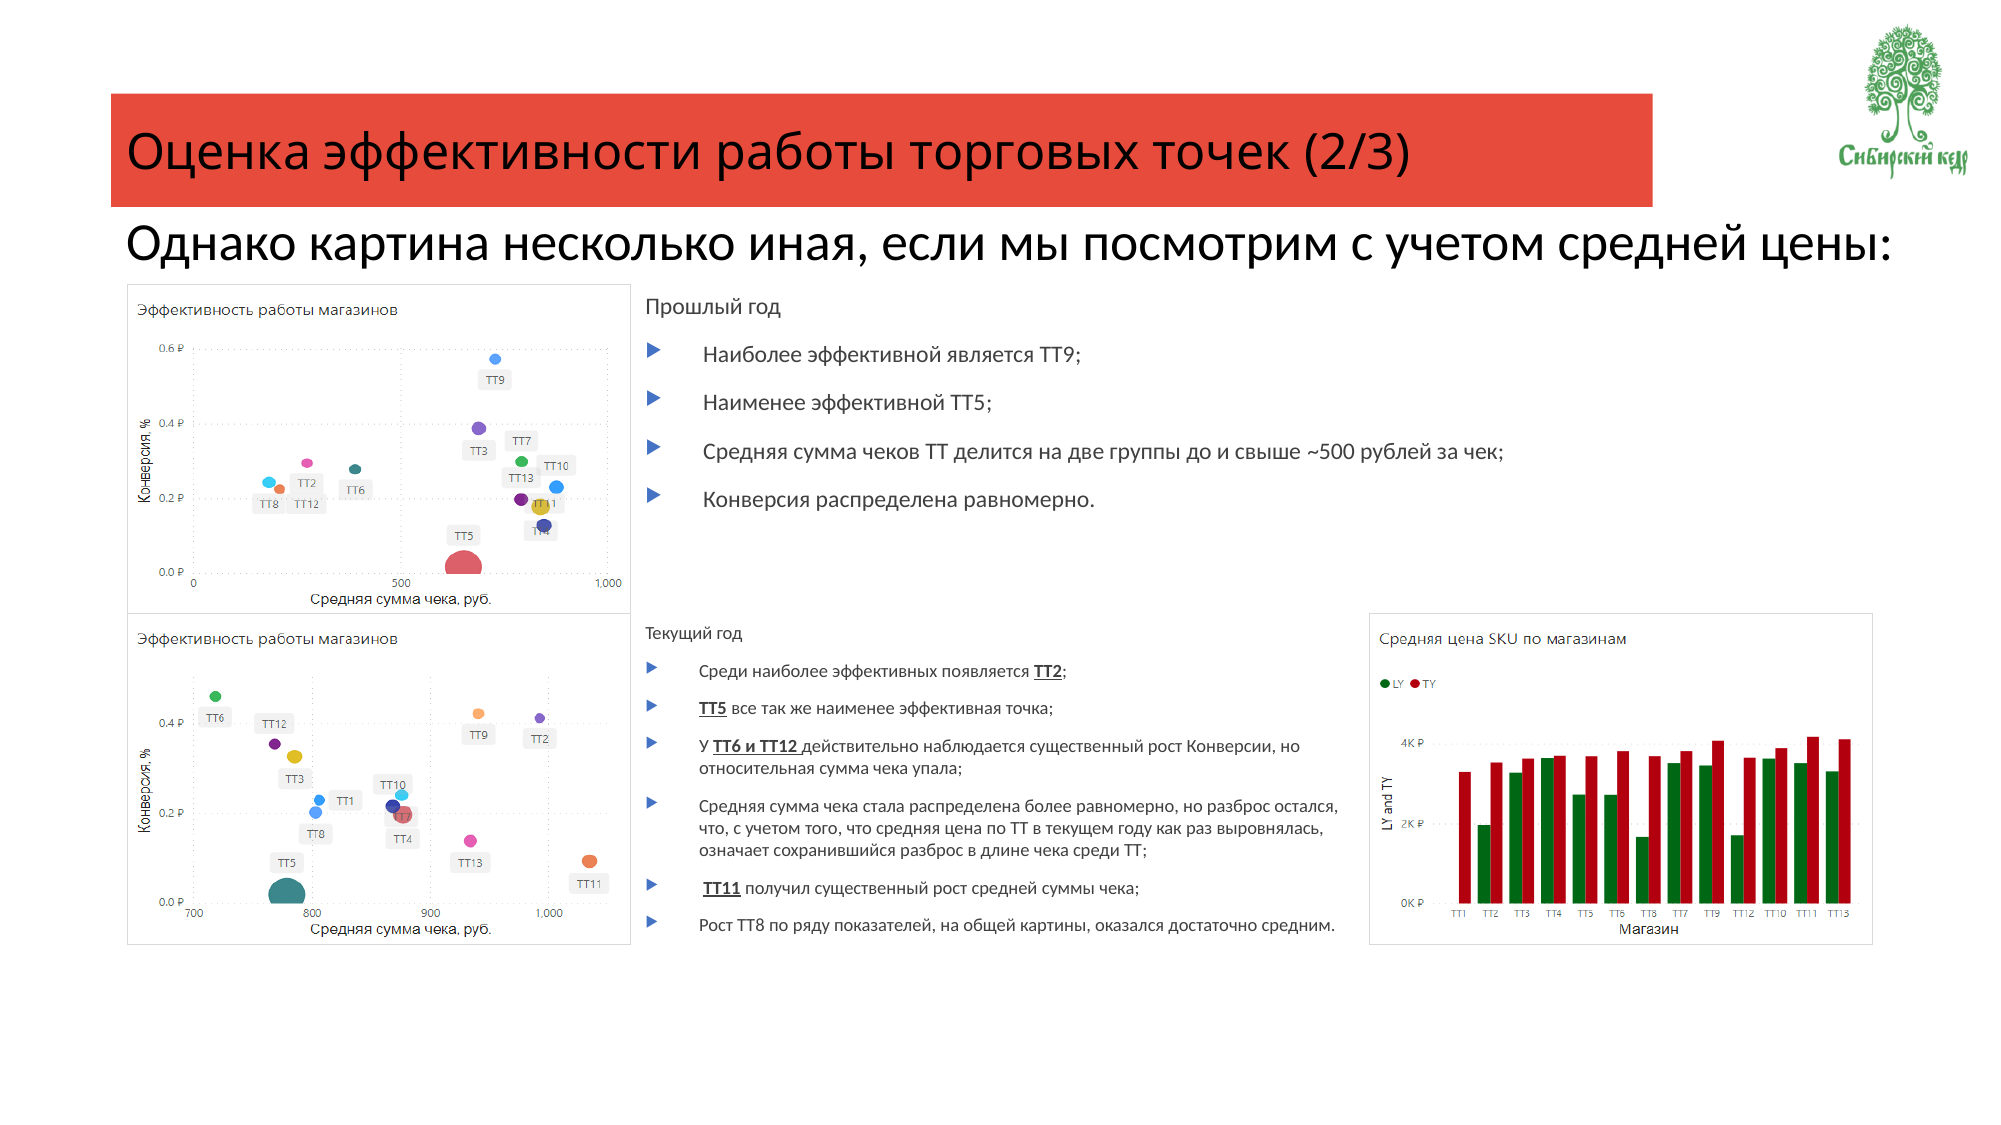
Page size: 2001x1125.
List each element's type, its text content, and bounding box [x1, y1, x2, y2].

picture [127, 284, 631, 945]
list Однако картина несколько иная, если мы посмотрим с учетом средней цены: [111, 206, 1921, 284]
title Оценка эффективности работы торговых точек (2/3) [111, 99, 1522, 206]
picture [1369, 613, 1873, 945]
picture [1820, 18, 1986, 184]
text_box [110, 93, 1654, 208]
text_box Текущий год Среди наиболее эффективных появляется ТТ2; ТТ5 все так же наименее эффективная точка; У ТТ6 и ТТ12 действительно наблюдается существенный рост Конверсии, но относительная сумма чека упала; Средняя сумма чека стала распределена более равномерно, но разброс остался, что, с учетом того, что средняя цена по ТТ в текущем году как раз выровнялась, означает сохранившийся разброс в длине чека среди ТТ; ТТ11 получил существенный рост средней суммы чека; Рост ТТ8 по ряду показателей, на общей картины, оказался достаточно средним. [631, 613, 1369, 945]
text_box Прошлый год Наиболее эффективной является ТТ9; Наименее эффективной ТТ5; Средняя сумма чеков ТТ делится на две группы до и свыше ~500 рублей за чек; Конверсия распределена равномерно. [630, 283, 1533, 528]
